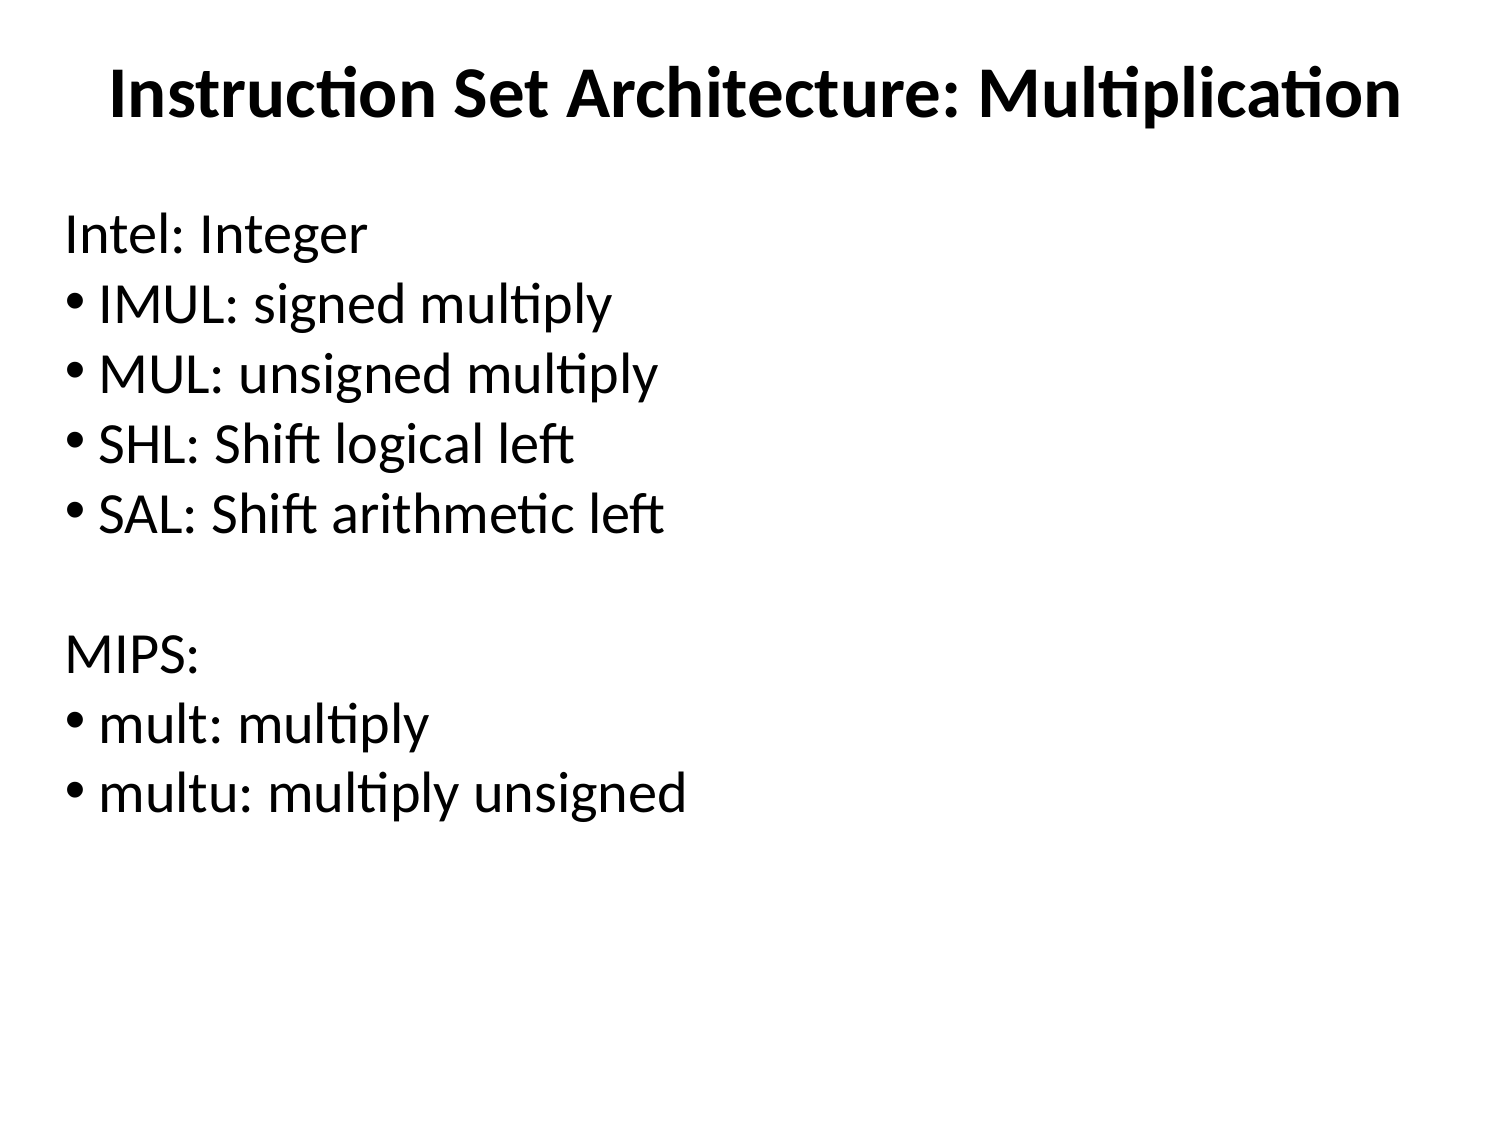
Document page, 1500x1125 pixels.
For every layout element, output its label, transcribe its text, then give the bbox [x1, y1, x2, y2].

text_box Instruction Set Architecture: Multiplication [49, 37, 1463, 140]
text_box Intel: Integer IMUL: signed multiply MUL: unsigned multiply SHL: Shift logical left SAL: Shift arithmetic left MIPS: mult: multiply multu: multiply unsigned [50, 187, 1438, 902]
